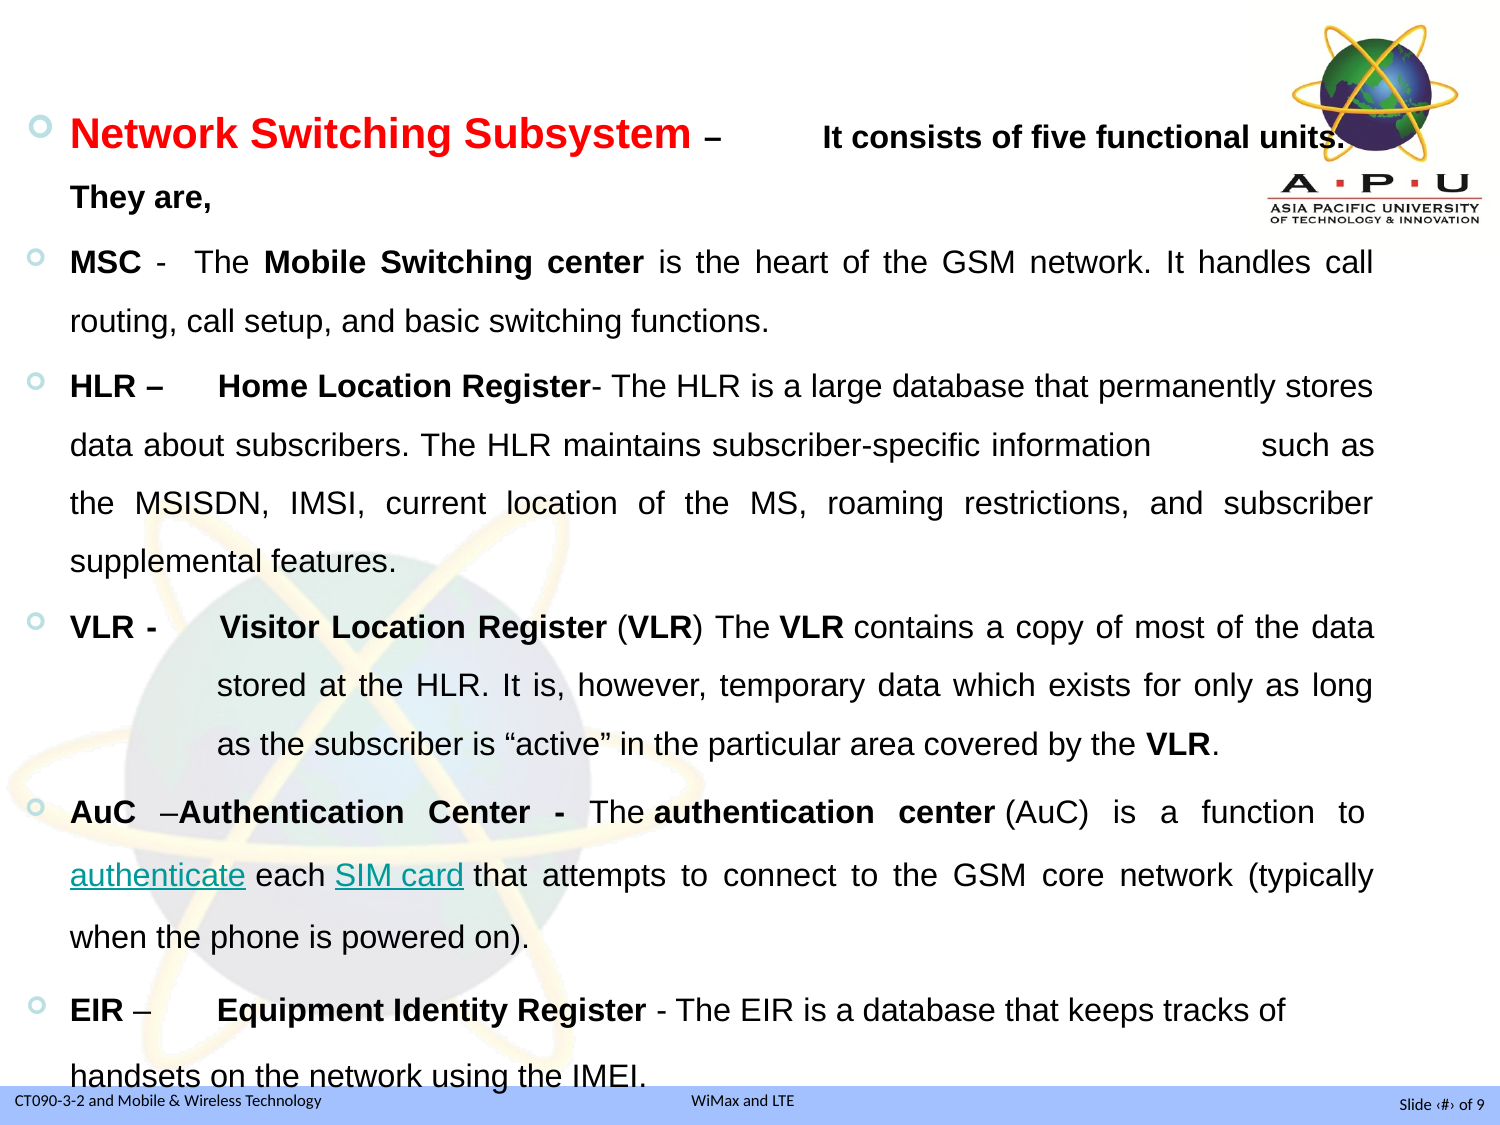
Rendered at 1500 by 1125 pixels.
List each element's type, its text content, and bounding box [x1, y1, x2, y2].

text_box Network Switching Subsystem – It consists of five functional units. They are, MSC - The Mobile Switching center is the heart of the GSM network. It handles call routing, call setup, and basic switching functions. HLR – Home Location Register- The HLR is a large database that permanently stores data about subscribers. The HLR maintains subscriber-specific information such as the MSISDN, IMSI, current location of the MS, roaming restrictions, and subscriber supplemental features. VLR - Visitor Location Register (VLR) The VLR contains a copy of most of the data stored at the HLR. It is, however, temporary data which exists for only as long as the subscriber is “active” in the particular area covered by the VLR. AuC –Authentication Center - The authentication center (AuC) is a function to authenticate each SIM card that attempts to connect to the GSM core network (typically when the phone is powered on). EIR – Equipment Identity Register - The EIR is a database that keeps tracks of handsets on the network using the IMEI. [0, 72, 1390, 1106]
picture [1251, 0, 1500, 249]
footer Slide ‹#› of 9 [1024, 1086, 1500, 1125]
